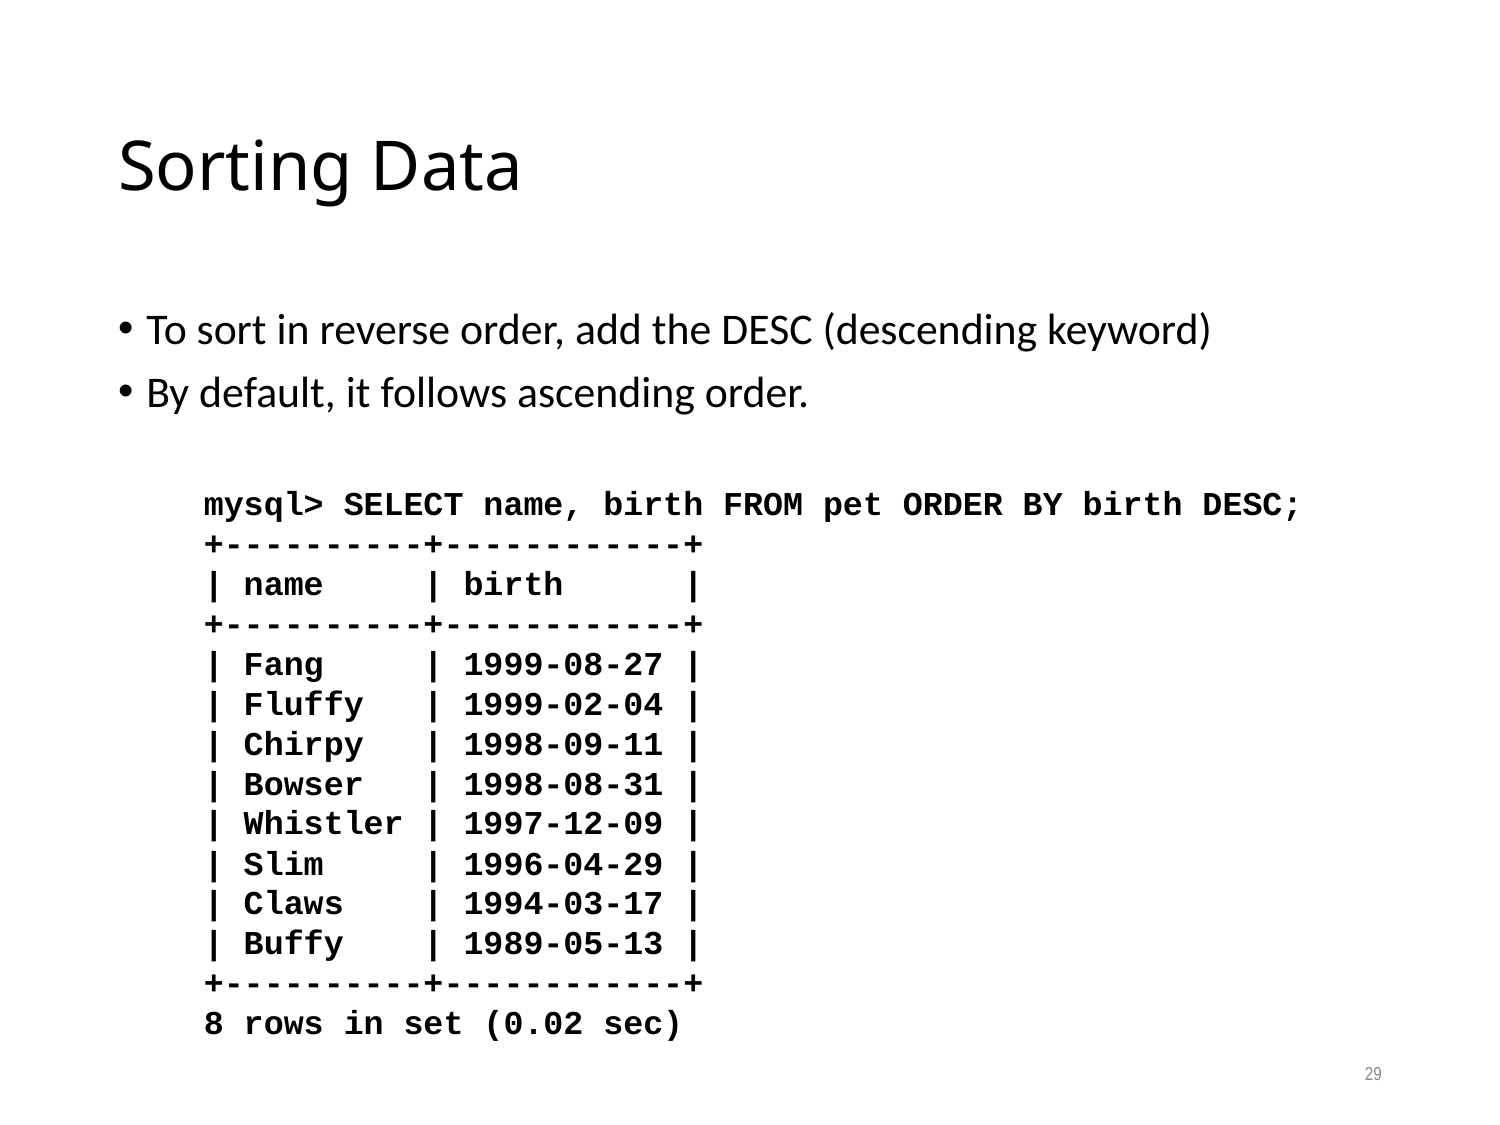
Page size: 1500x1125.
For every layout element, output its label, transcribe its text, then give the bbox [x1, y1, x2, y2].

list To sort in reverse order, add the DESC (descending keyword) By default, it follows ascending order. [103, 299, 1397, 1014]
text_box mysql> SELECT name, birth FROM pet ORDER BY birth DESC; +----------+------------+ | name | birth | +----------+------------+ | Fang | 1999-08-27 | | Fluffy | 1999-02-04 | | Chirpy | 1998-09-11 | | Bowser | 1998-08-31 | | Whistler | 1997-12-09 | | Slim | 1996-04-29 | | Claws | 1994-03-17 | | Buffy | 1989-05-13 | +----------+------------+ 8 rows in set (0.02 sec) [189, 474, 1319, 1049]
title Sorting Data [103, 59, 1397, 278]
slide_number 29 [1059, 1042, 1397, 1103]
